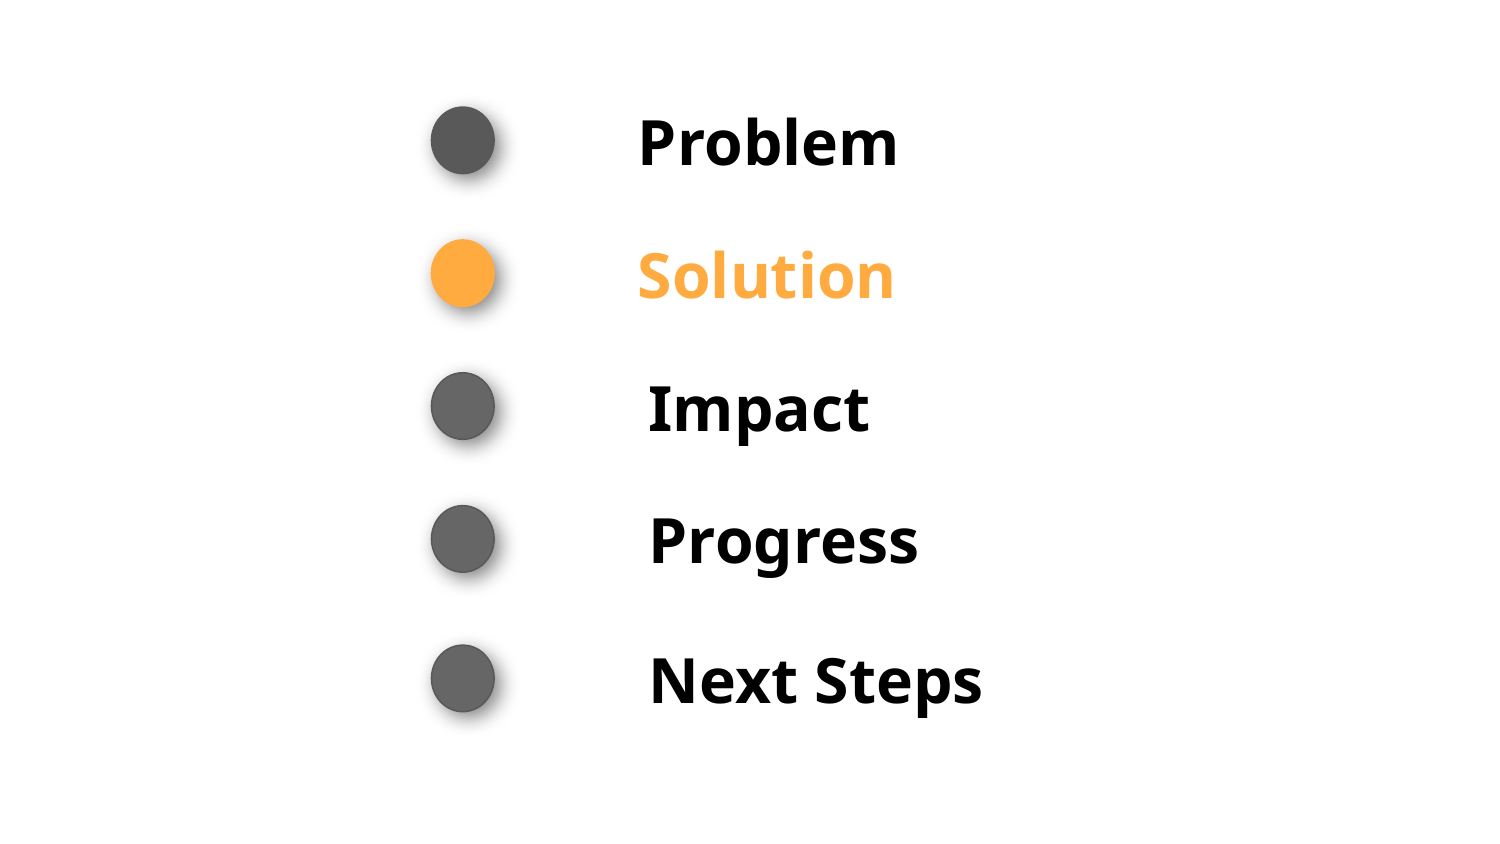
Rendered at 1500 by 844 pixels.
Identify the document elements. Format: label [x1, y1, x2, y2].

text_box [431, 486, 1001, 591]
text_box [431, 221, 1180, 326]
text_box [431, 353, 1001, 459]
text_box [431, 88, 1075, 193]
text_box [431, 626, 1001, 731]
